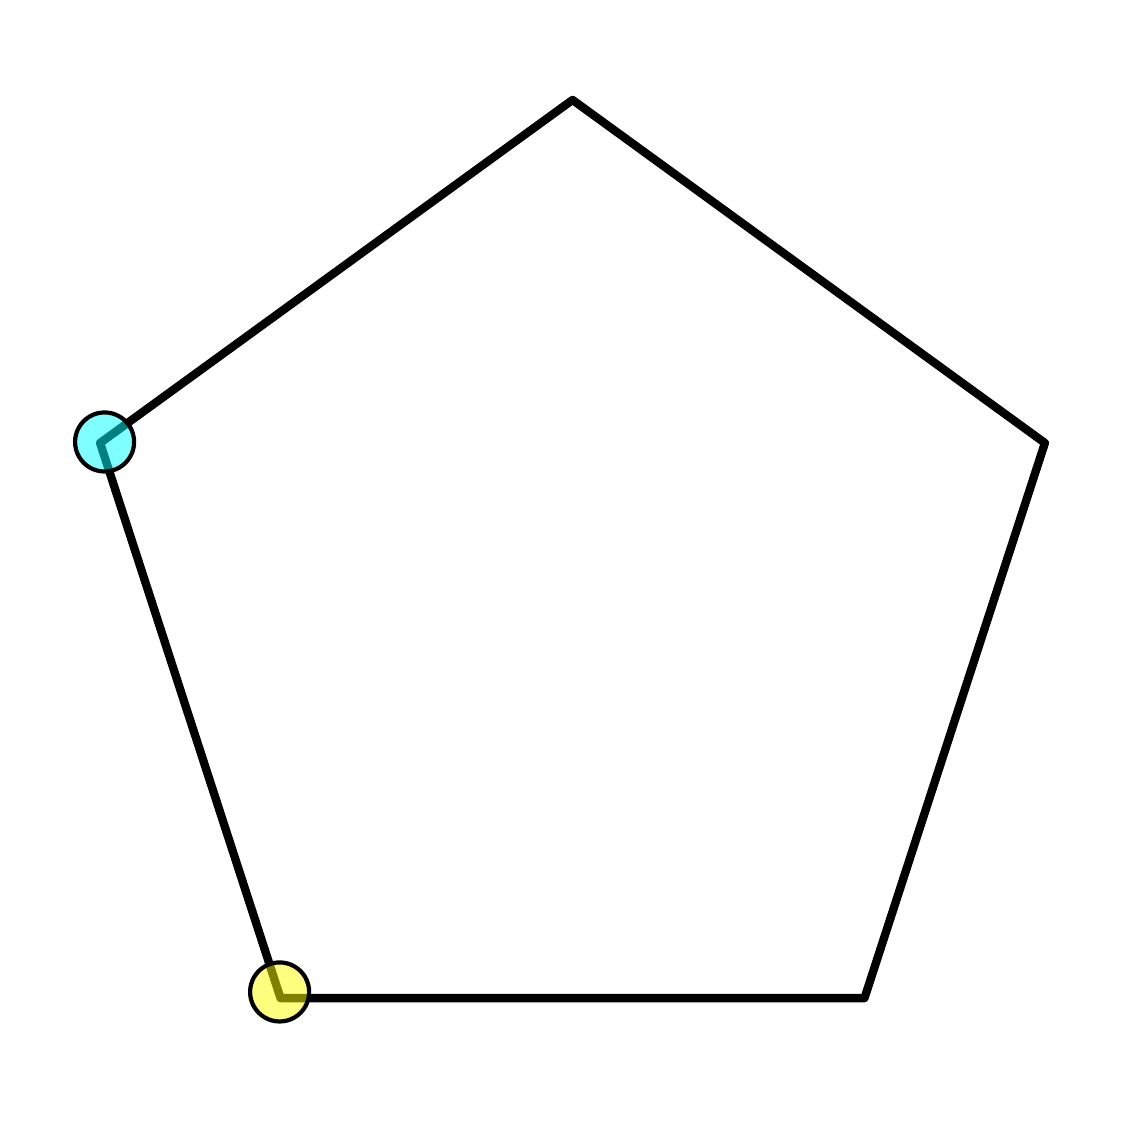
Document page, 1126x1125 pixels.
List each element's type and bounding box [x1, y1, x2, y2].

text_box [72, 410, 137, 474]
text_box [248, 960, 312, 1024]
text_box [107, 98, 1047, 1001]
